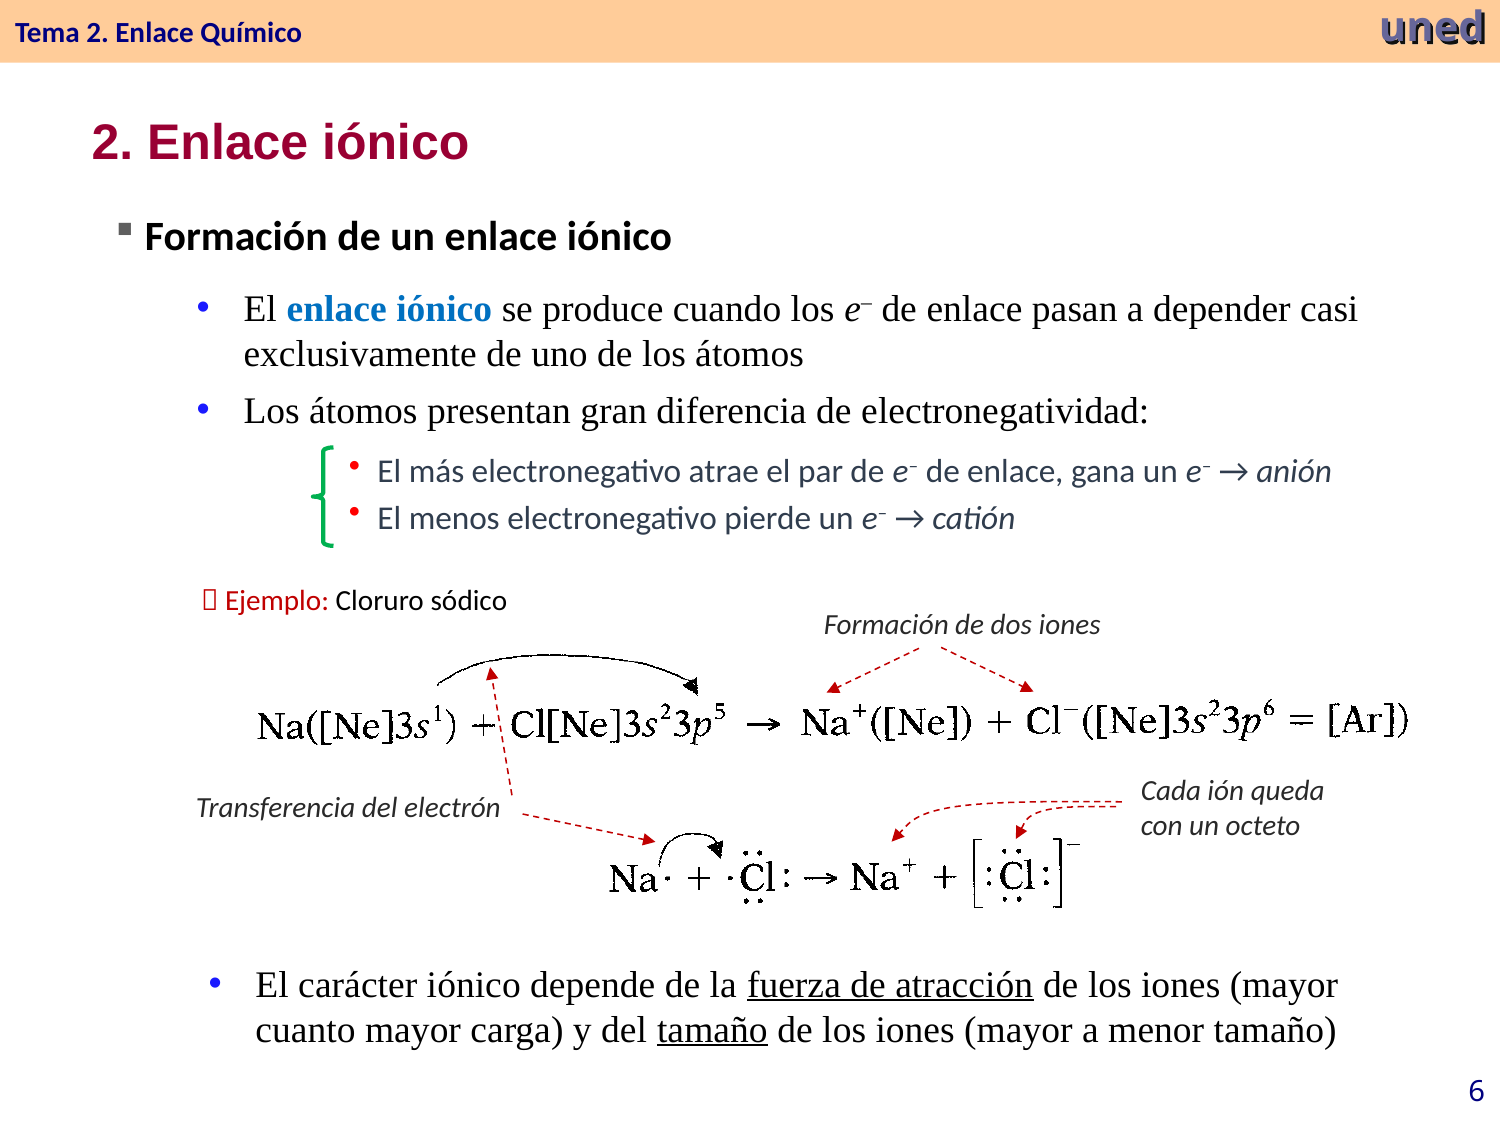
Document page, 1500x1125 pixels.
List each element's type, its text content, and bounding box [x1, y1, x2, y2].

text_box Cada ión queda con un octeto [1125, 763, 1365, 849]
picture [594, 822, 1085, 913]
text_box [0, 0, 1500, 63]
text_box Transferencia del electrón [123, 781, 573, 832]
text_box [916, 801, 1122, 820]
text_box Tema 2. Enlace Químico [0, 0, 1088, 61]
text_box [522, 813, 656, 843]
text_box El carácter iónico depende de la fuerza de atracción de los iones (mayor cuanto mayor carga) y del tamaño de los iones (mayor a menor tamaño) [193, 952, 1412, 1057]
text_box [312, 447, 334, 546]
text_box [826, 647, 1034, 693]
text_box uned [1364, 0, 1500, 50]
text_box [1026, 806, 1117, 820]
text_box El más electronegativo atrae el par de e– de enlace, gana un e– → anión El menos electronegativo pierde un e– → catión [333, 441, 1365, 544]
text_box El enlace iónico se produce cuando los e– de enlace pasan a depender casi exclusivamente de uno de los átomos Los átomos presentan gran diferencia de electronegatividad: [181, 276, 1400, 439]
text_box  Ejemplo: Cloruro sódico [181, 574, 1198, 624]
picture [241, 644, 1420, 751]
text_box 6 [1399, 1059, 1500, 1125]
text_box Formación de un enlace iónico [100, 201, 1353, 267]
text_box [489, 666, 513, 796]
text_box 2. Enlace iónico [76, 101, 1216, 177]
text_box Formación de dos iones [737, 597, 1187, 643]
